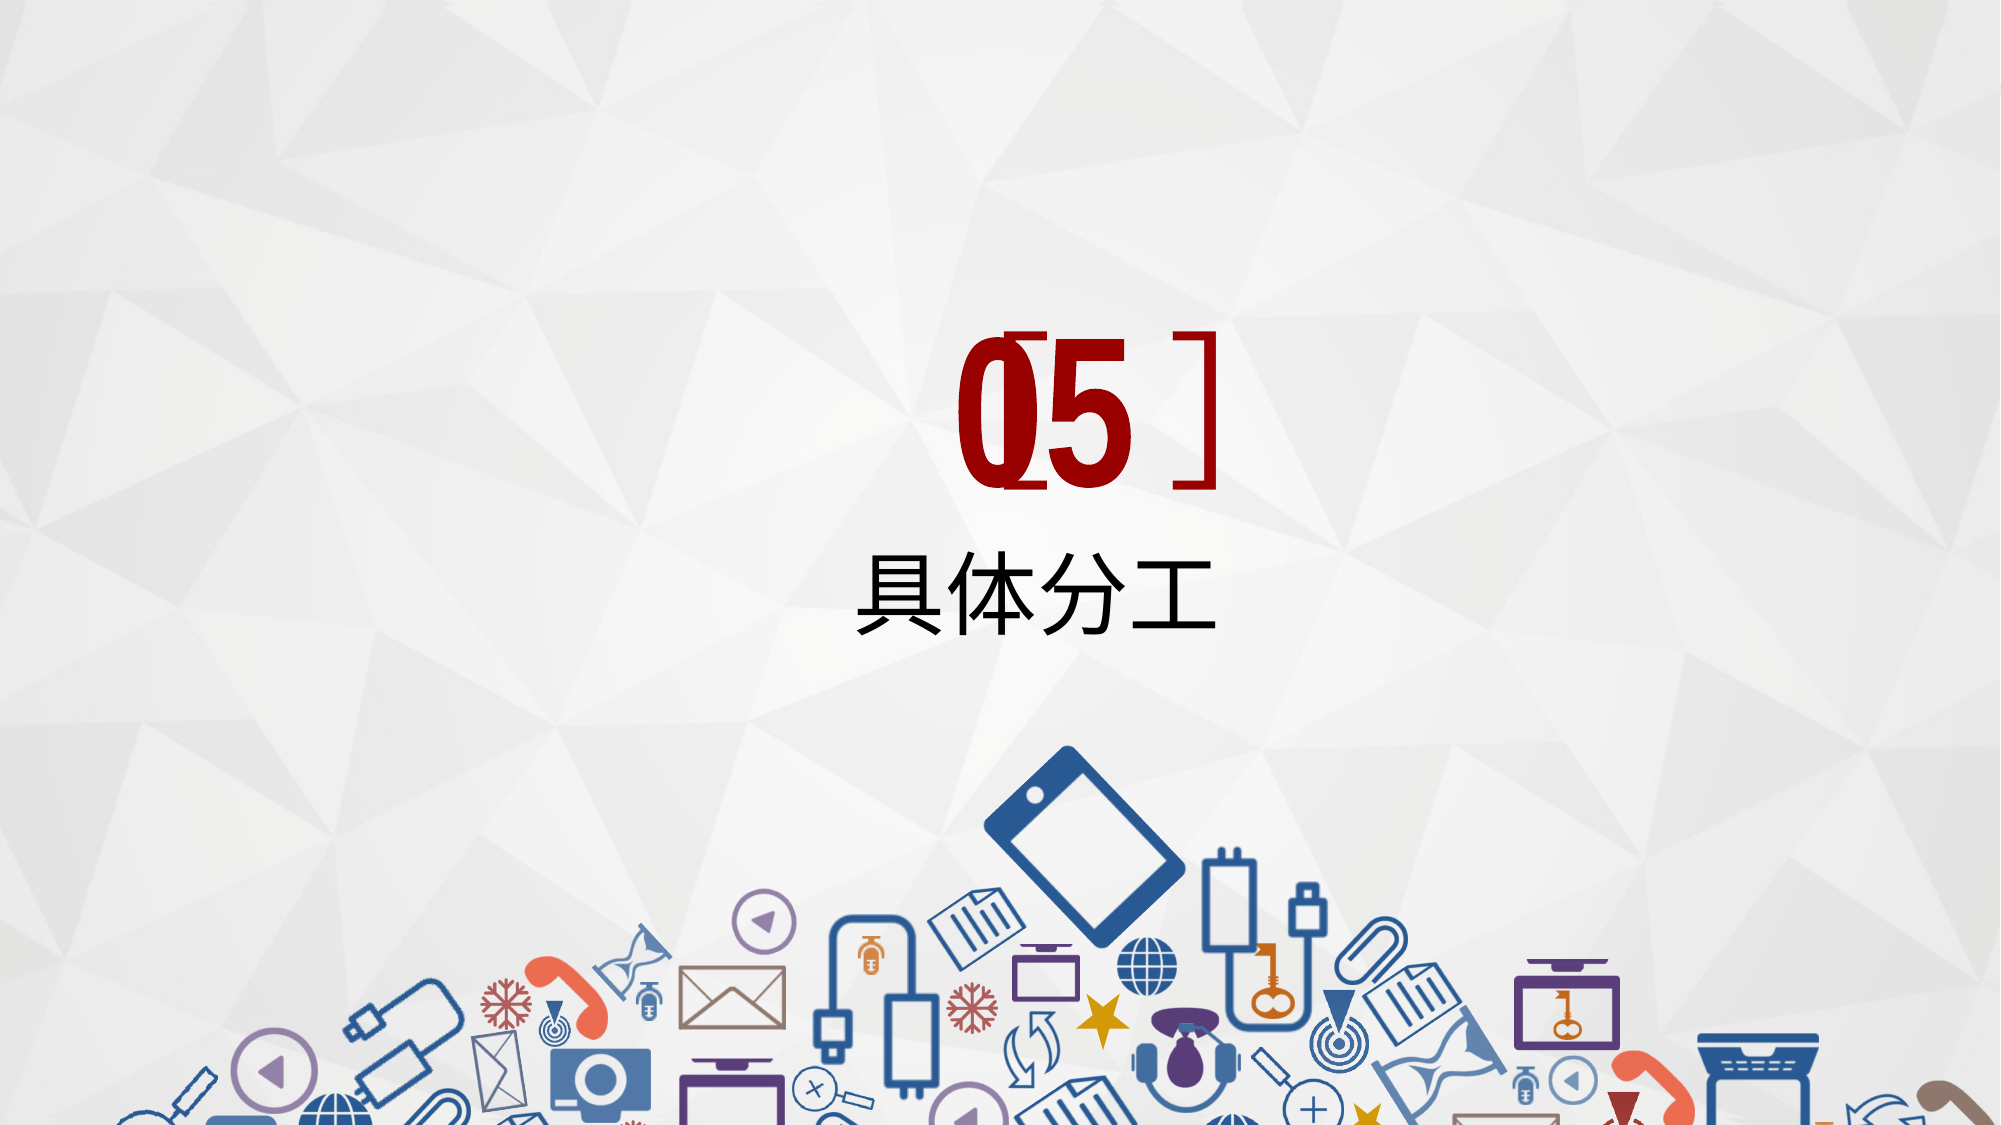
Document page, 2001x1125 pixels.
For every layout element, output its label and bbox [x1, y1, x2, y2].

picture [0, 0, 2000, 1125]
text_box [101, 739, 2000, 1125]
